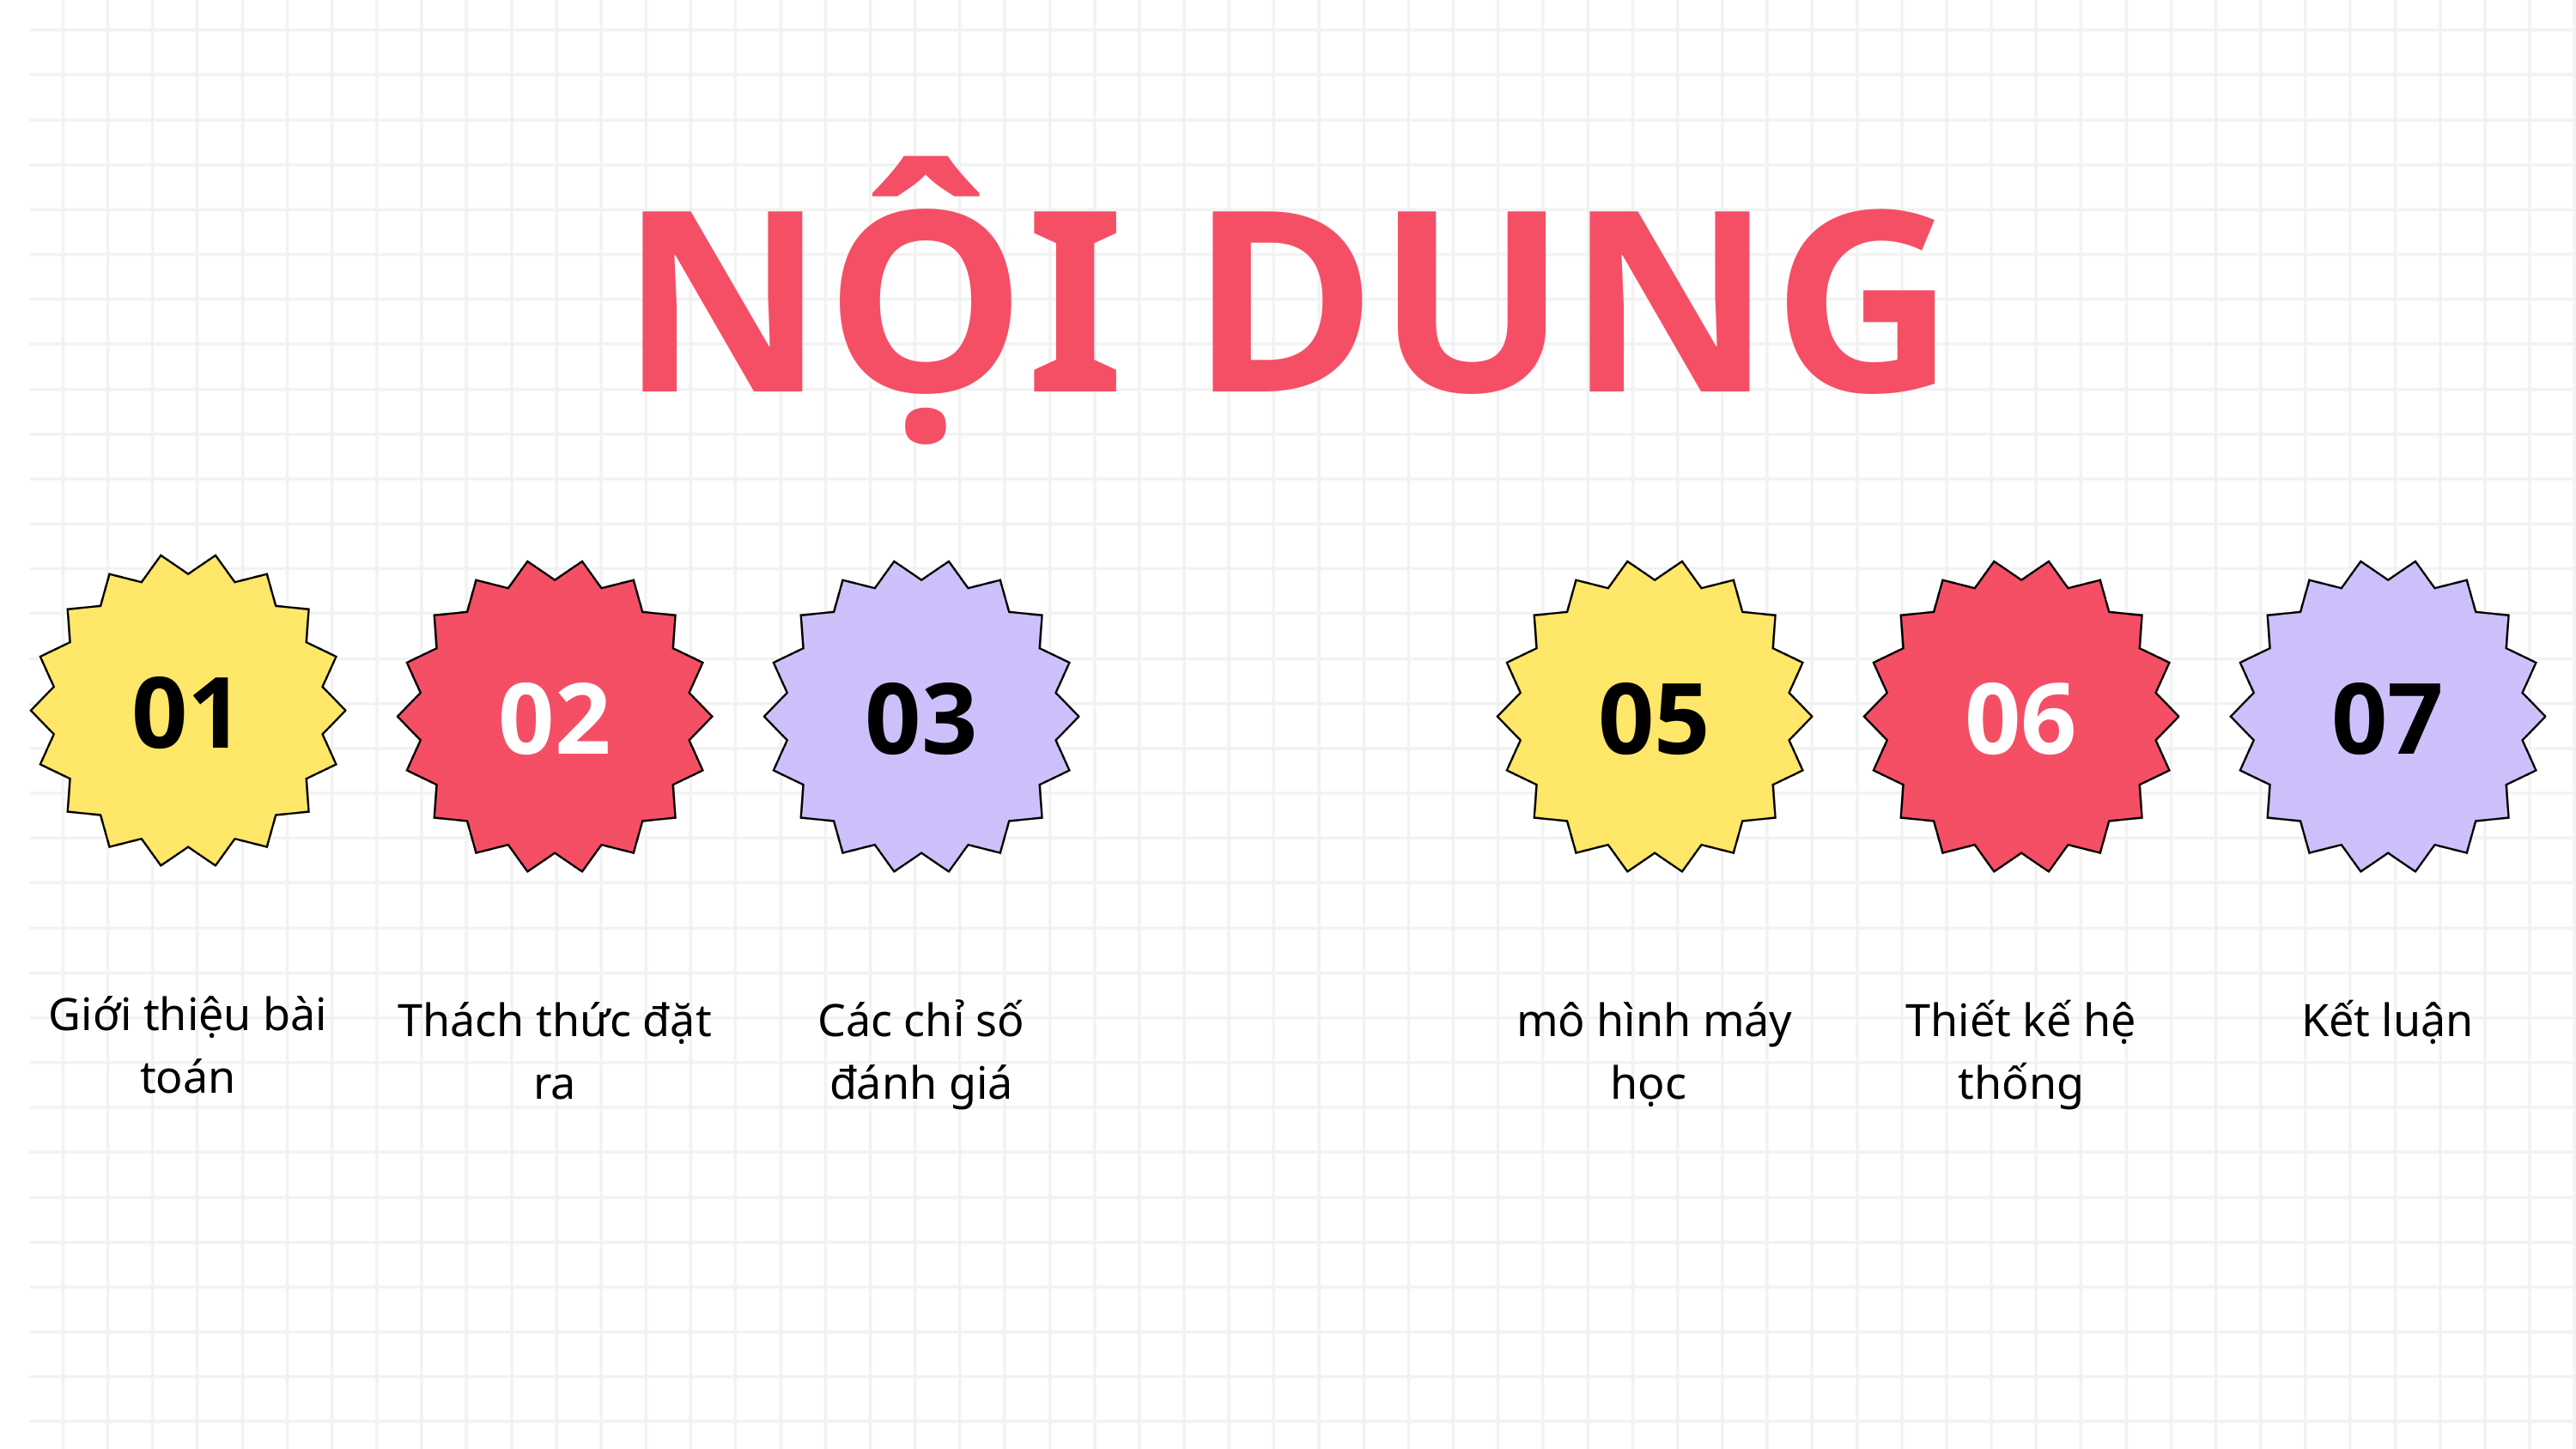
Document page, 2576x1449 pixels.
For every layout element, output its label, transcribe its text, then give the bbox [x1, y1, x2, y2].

text_box [29, 0, 2576, 1449]
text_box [29, 554, 347, 1106]
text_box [762, 560, 1080, 1112]
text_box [2228, 560, 2547, 1050]
text_box NỘI DUNG [356, 165, 2220, 443]
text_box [1862, 560, 2180, 1112]
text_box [1496, 560, 1814, 1112]
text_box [396, 560, 714, 1112]
